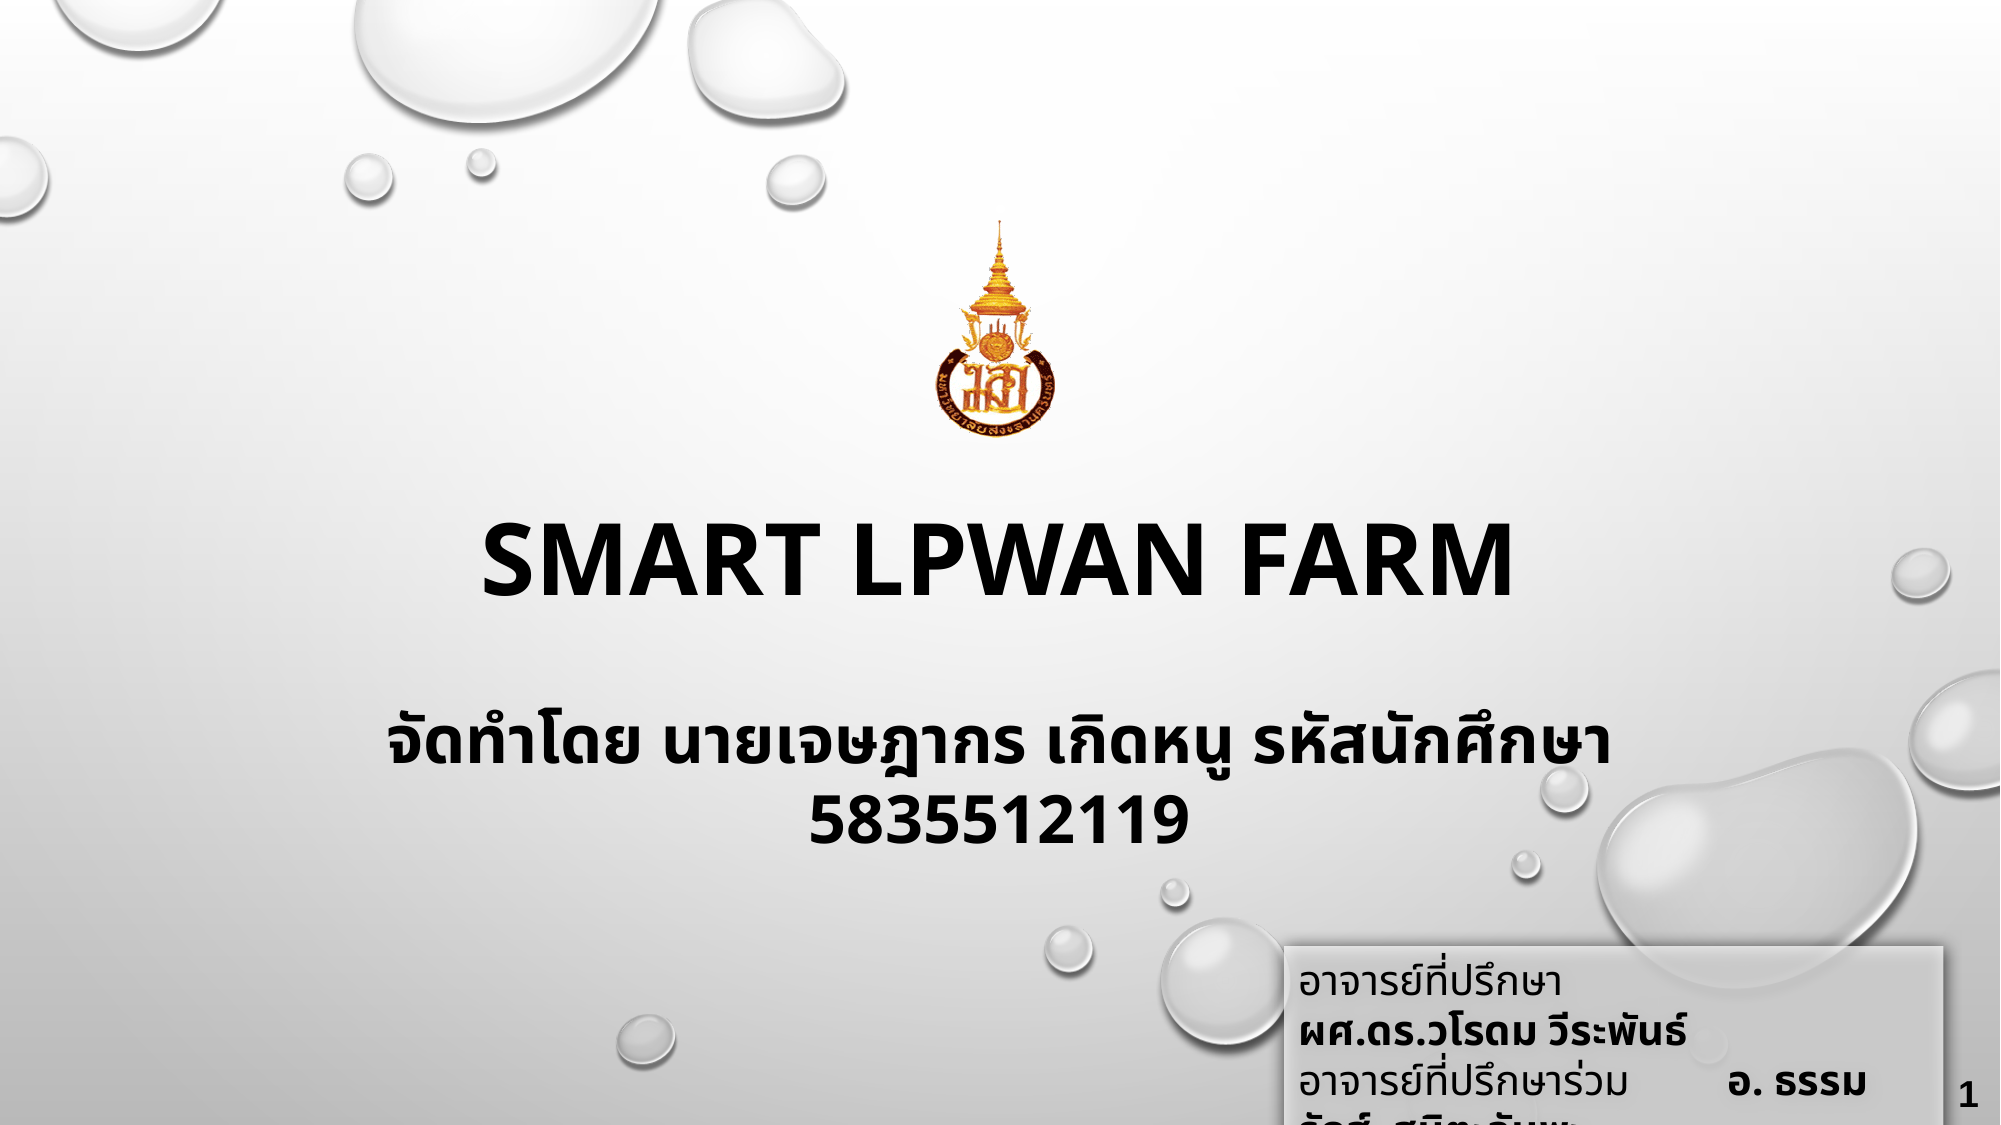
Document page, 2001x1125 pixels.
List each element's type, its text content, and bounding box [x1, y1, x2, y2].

title Smart LPWAN Farm [287, 213, 1713, 625]
text_box 1 [1943, 1062, 1989, 1123]
picture [0, 0, 2000, 1125]
text_box อาจารย์ที่ปรึกษา ผศ.ดร.วโรดม วีระพันธ์ อาจารย์ที่ปรึกษาร่วม อ. ธรรมรัฏฐ์ สมิตะลัมพะ [1283, 945, 1945, 1125]
text_box จัดทำโดย นายเจษฎากร เกิดหนู รหัสนักศึกษา 5835512119 [249, 689, 1750, 864]
